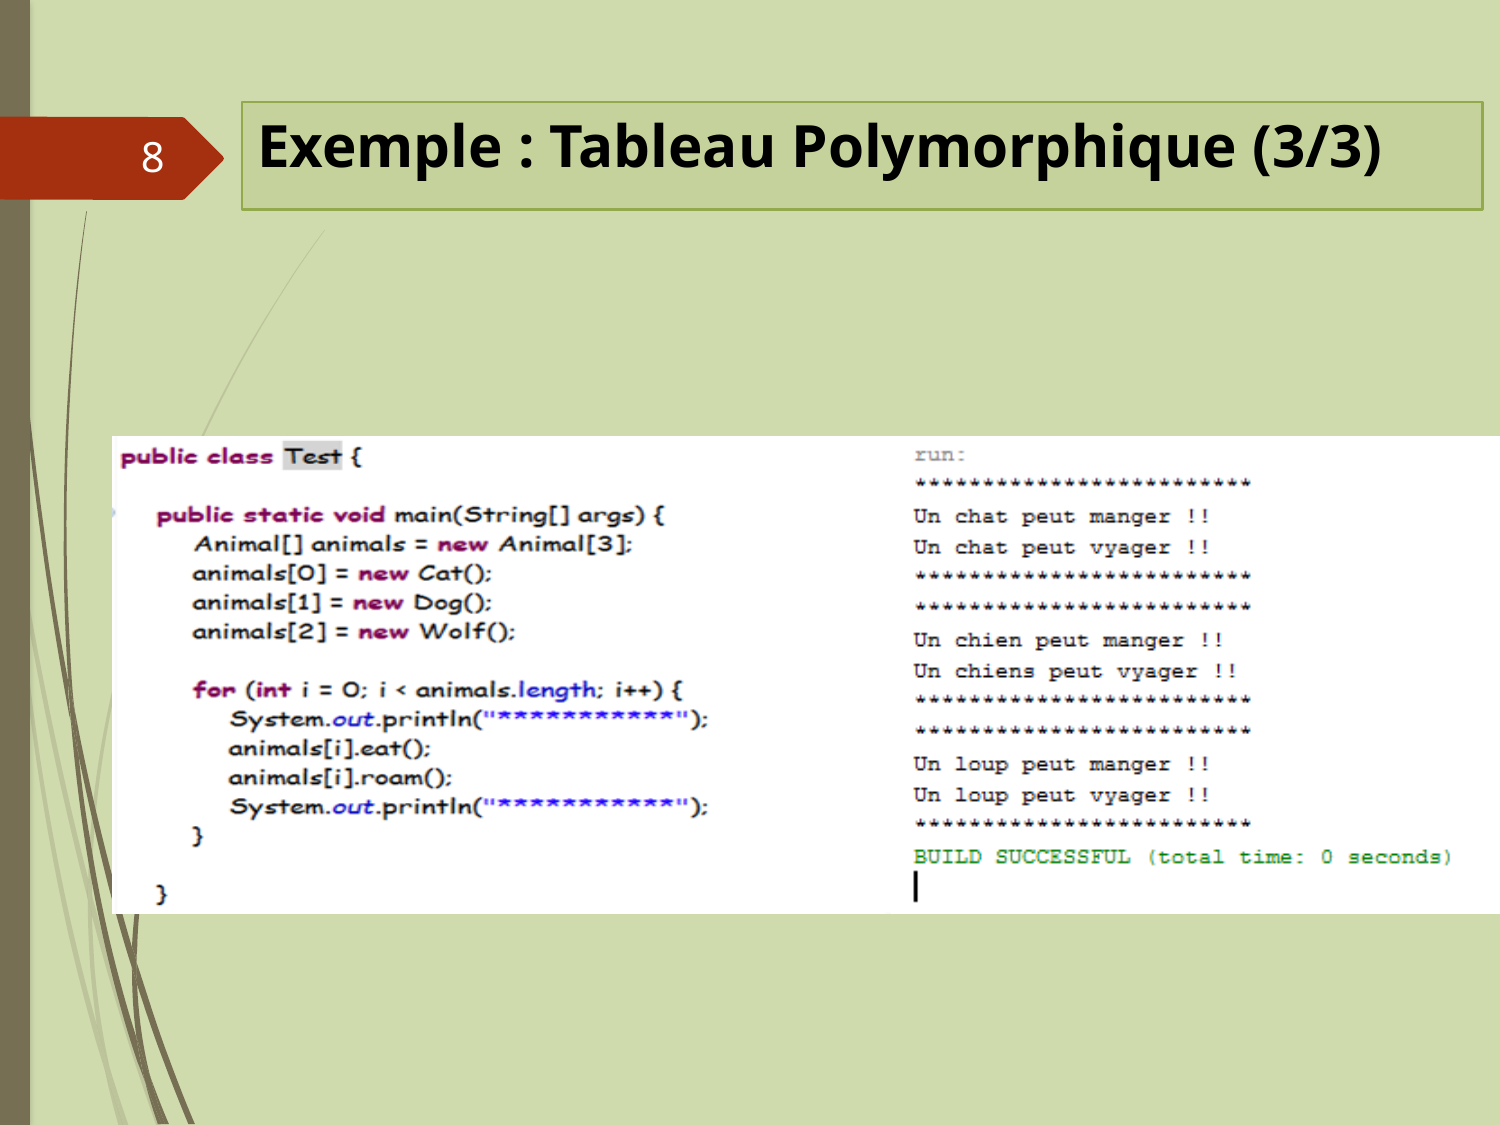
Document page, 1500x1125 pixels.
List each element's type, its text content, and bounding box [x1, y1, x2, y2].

title Exemple : Tableau Polymorphique (3/3) [241, 101, 1484, 211]
slide_number 8 [83, 129, 180, 190]
picture [111, 436, 1500, 915]
